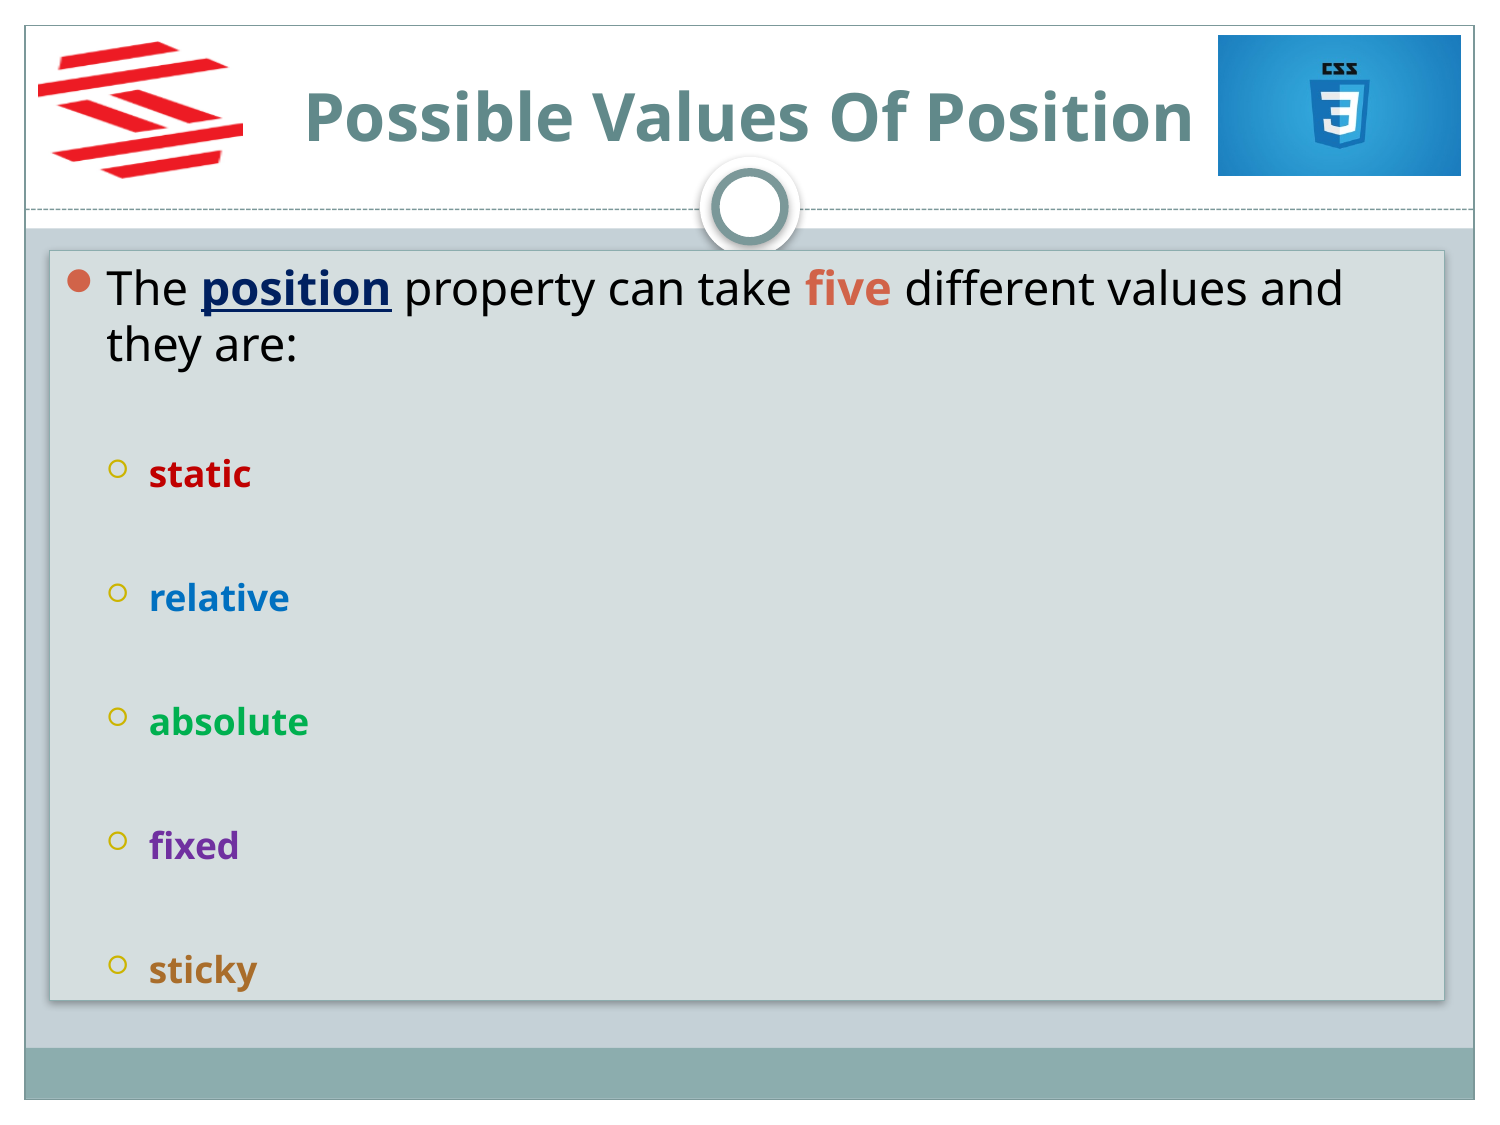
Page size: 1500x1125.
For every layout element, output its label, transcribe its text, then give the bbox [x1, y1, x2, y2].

picture [37, 40, 243, 185]
picture [1218, 34, 1462, 176]
list The position property can take five different values and they are: static relative absolute fixed sticky [49, 250, 1445, 1001]
title Possible Values Of Position [237, 37, 1213, 162]
